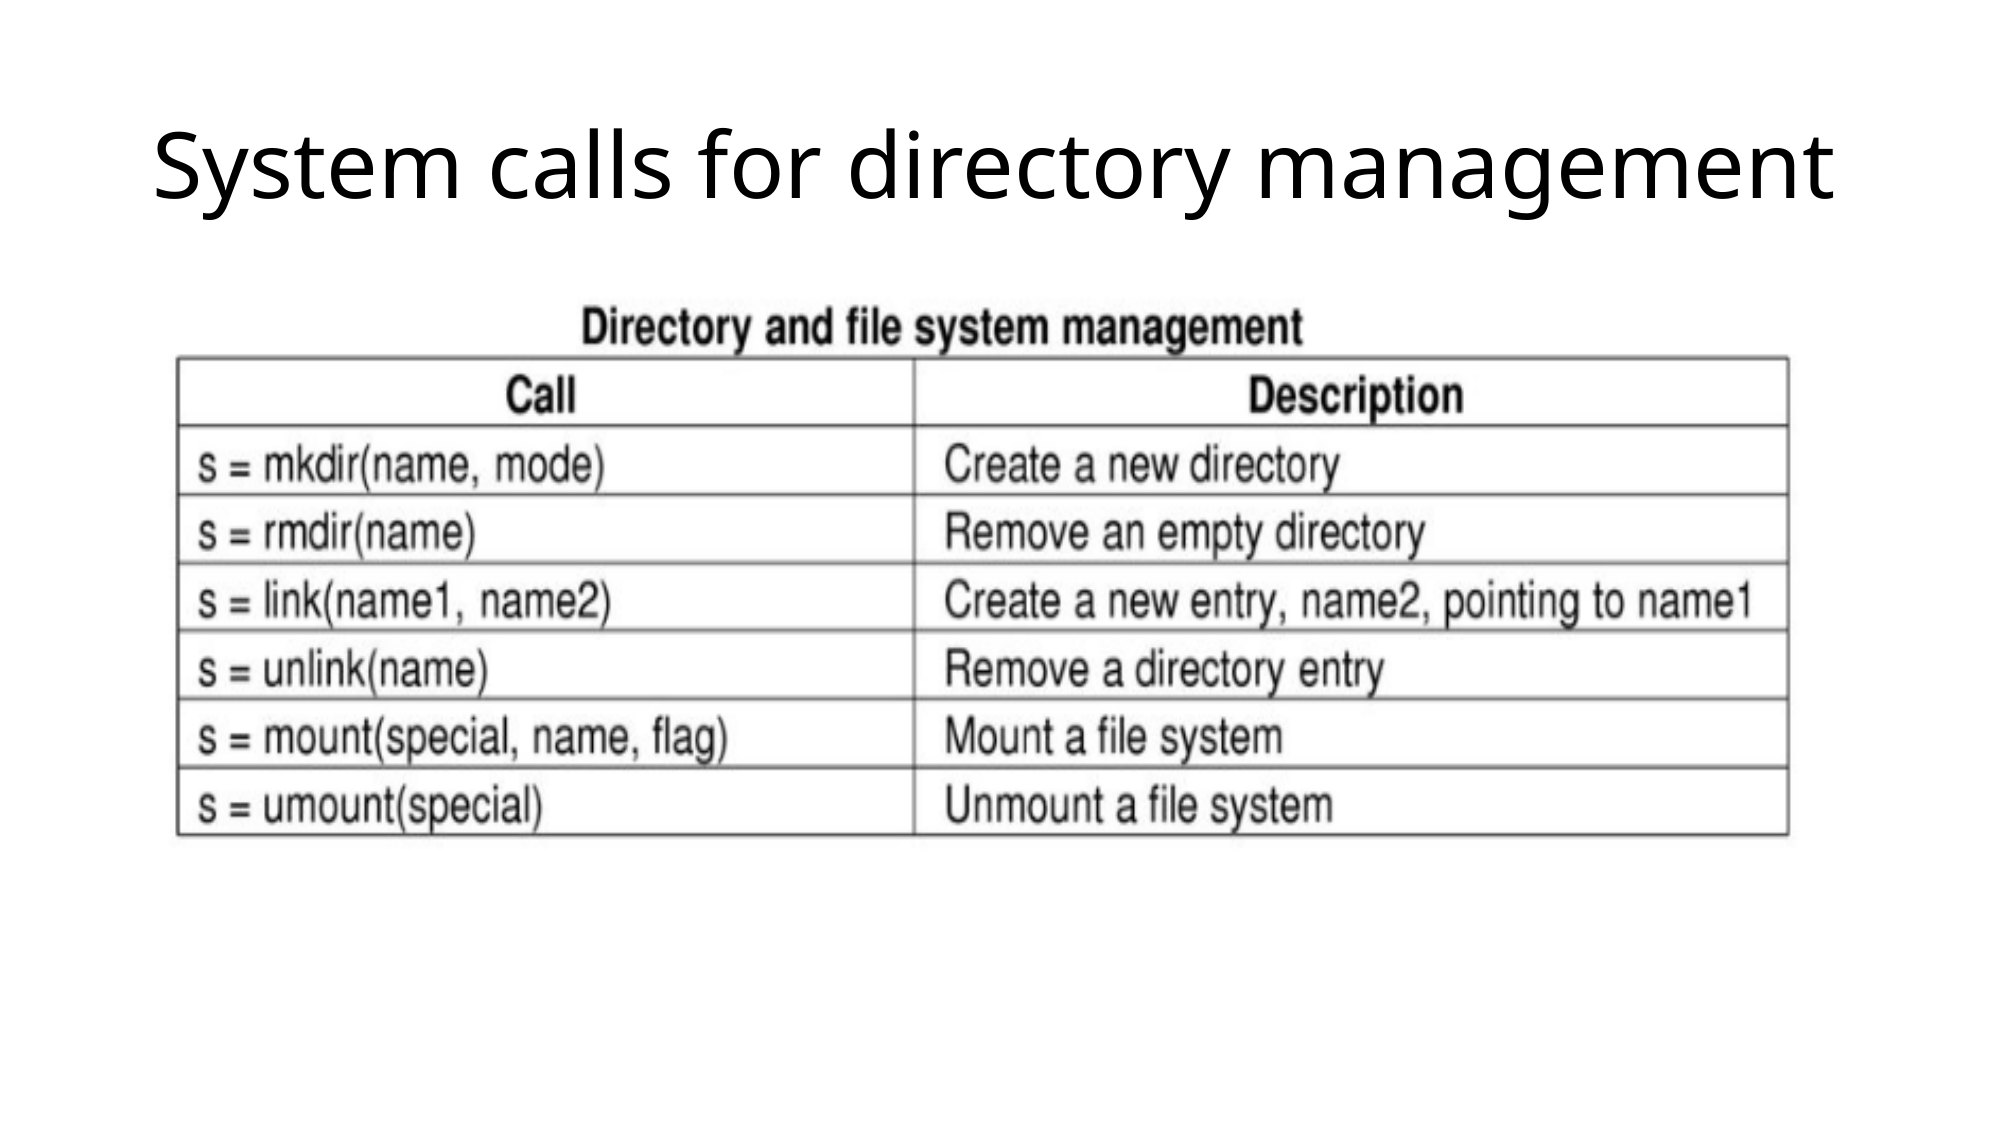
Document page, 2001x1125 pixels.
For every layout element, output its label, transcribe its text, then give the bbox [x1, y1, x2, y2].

title System calls for directory management [137, 59, 1863, 278]
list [138, 281, 1831, 906]
